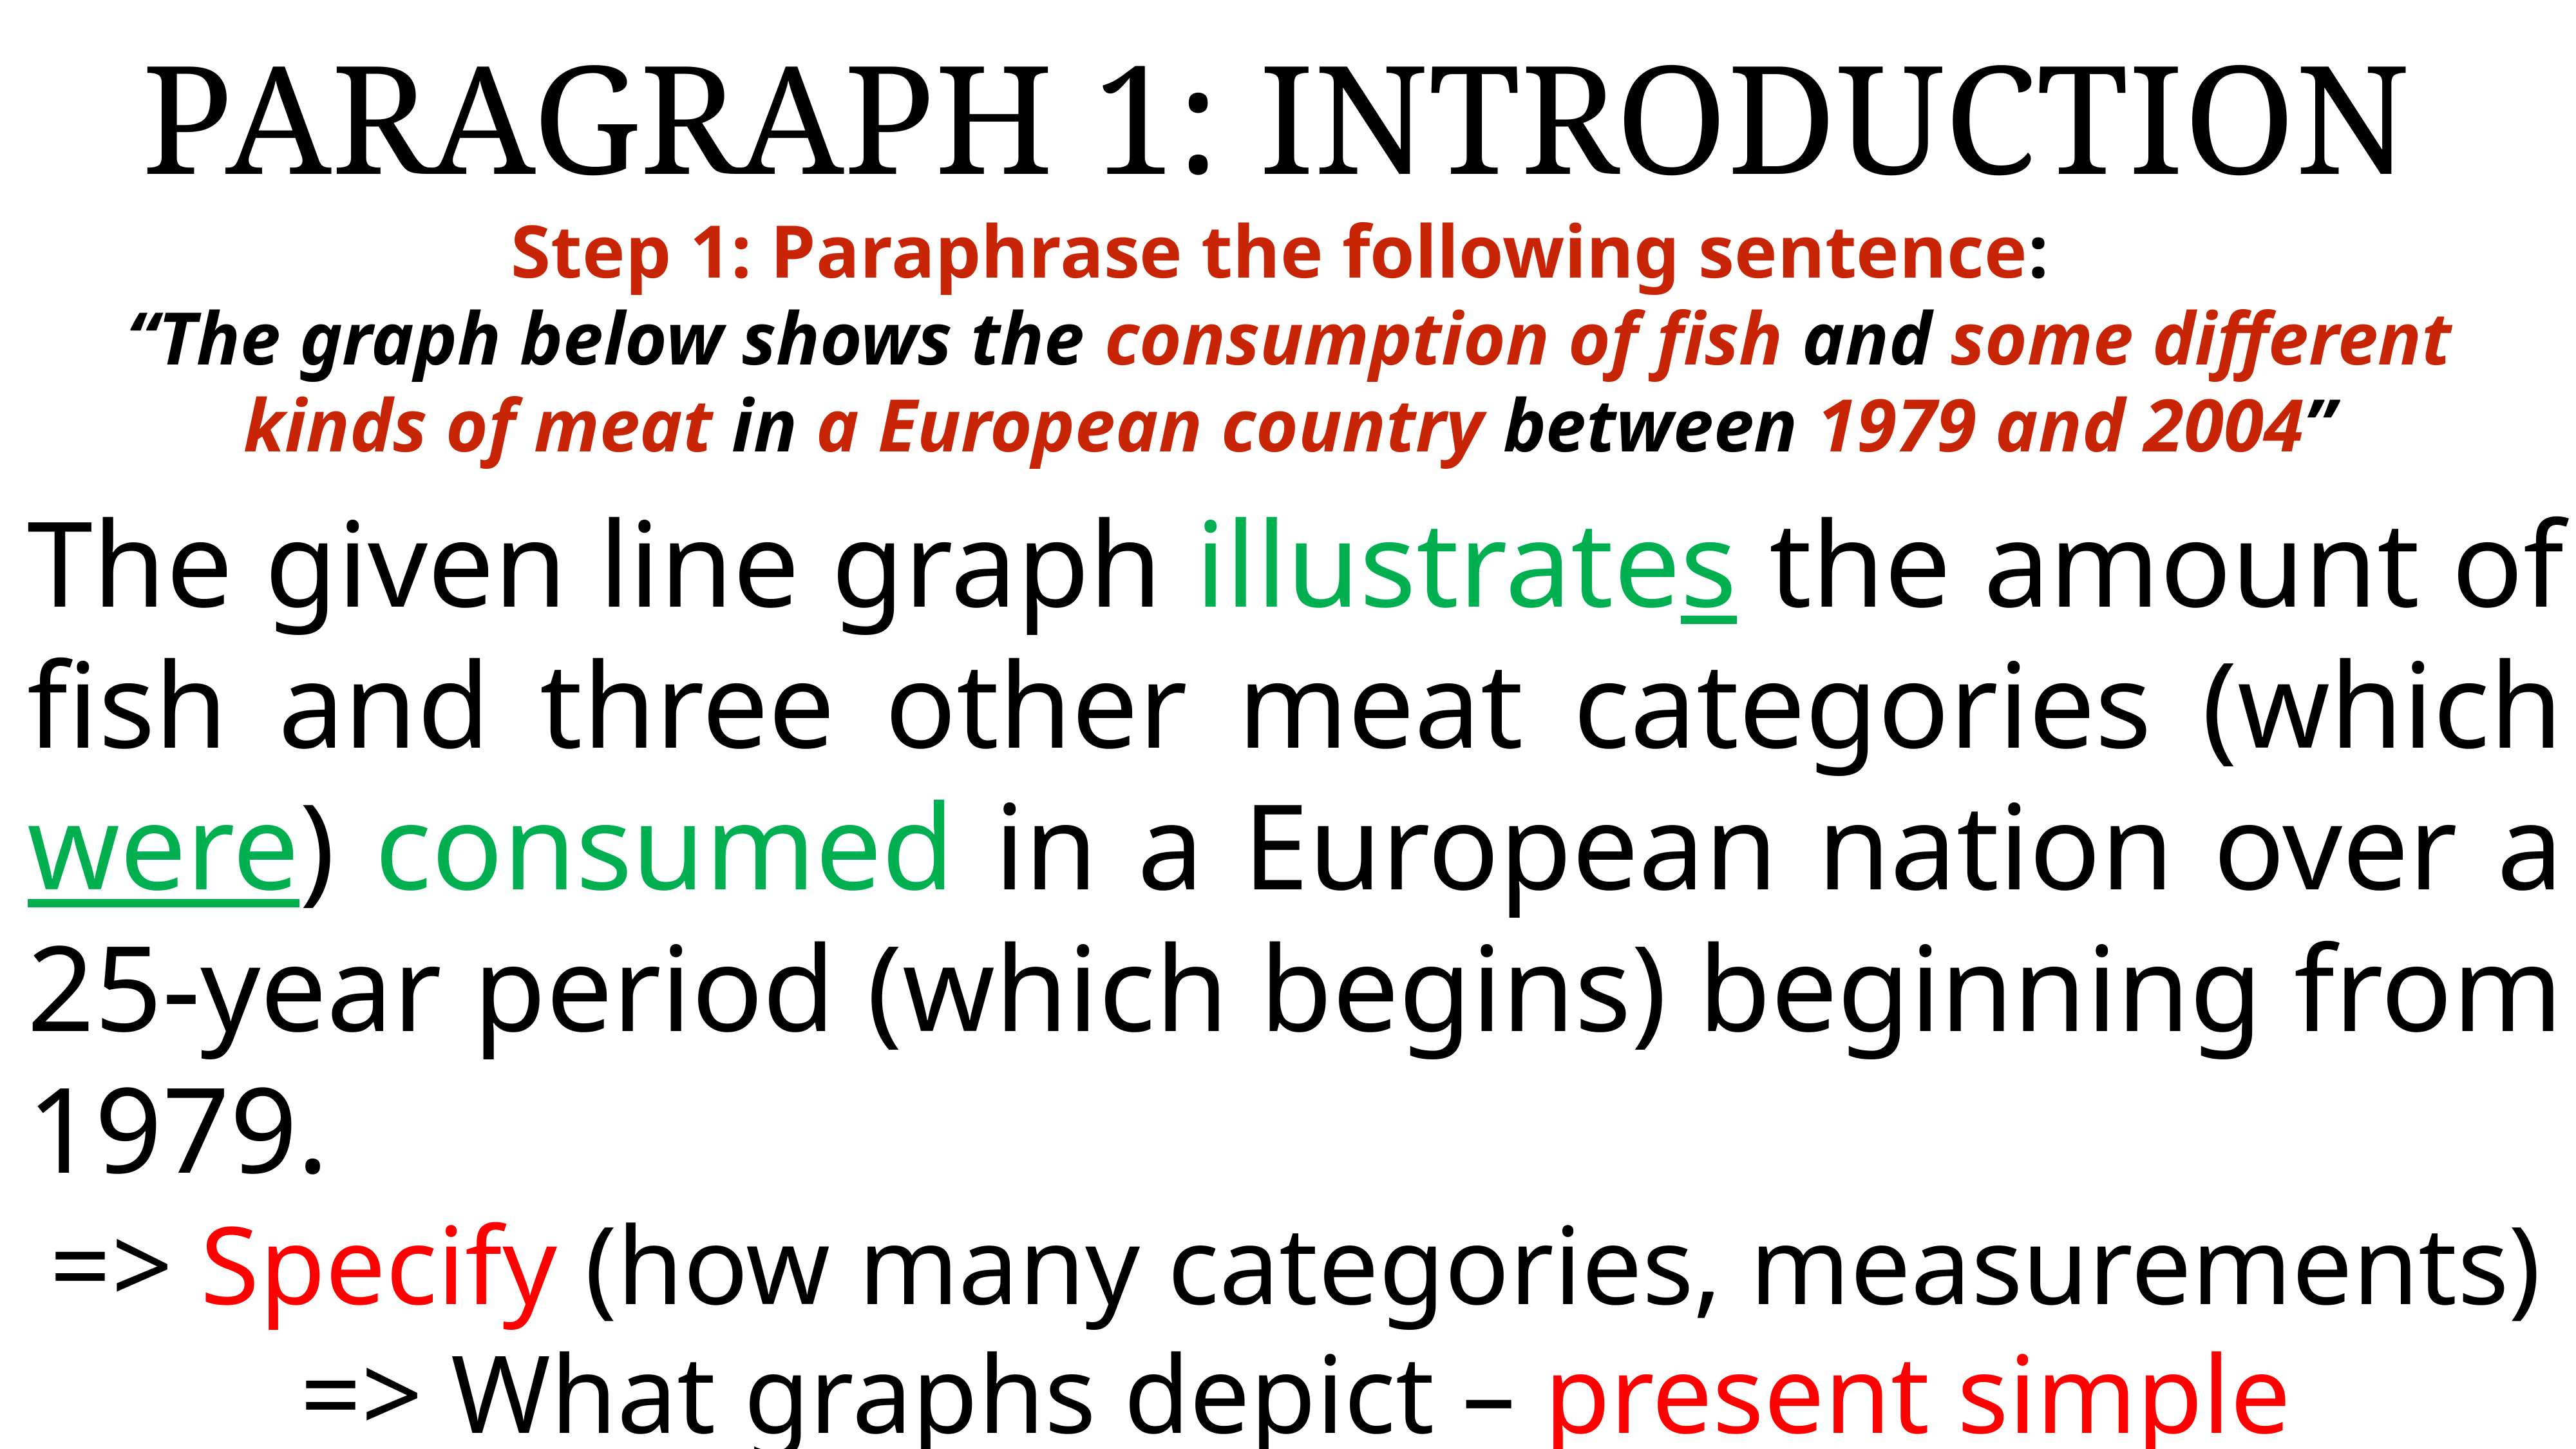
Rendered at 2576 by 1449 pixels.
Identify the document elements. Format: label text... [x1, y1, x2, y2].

text_box PARAGRAPH 1: INTRODUCTION [90, 19, 2502, 338]
text_box The given line graph illustrates the amount of fish and three other meat categories (which were) consumed in a European nation over a 25-year period (which begins) beginning from 1979. => Specify (how many categories, measurements) => What graphs depict – present simple [22, 483, 2570, 1449]
text_box Step 1: Paraphrase the following sentence: “The graph below shows the consumption of fish and some different kinds of meat in a European country between 1979 and 2004” [61, 200, 2518, 471]
